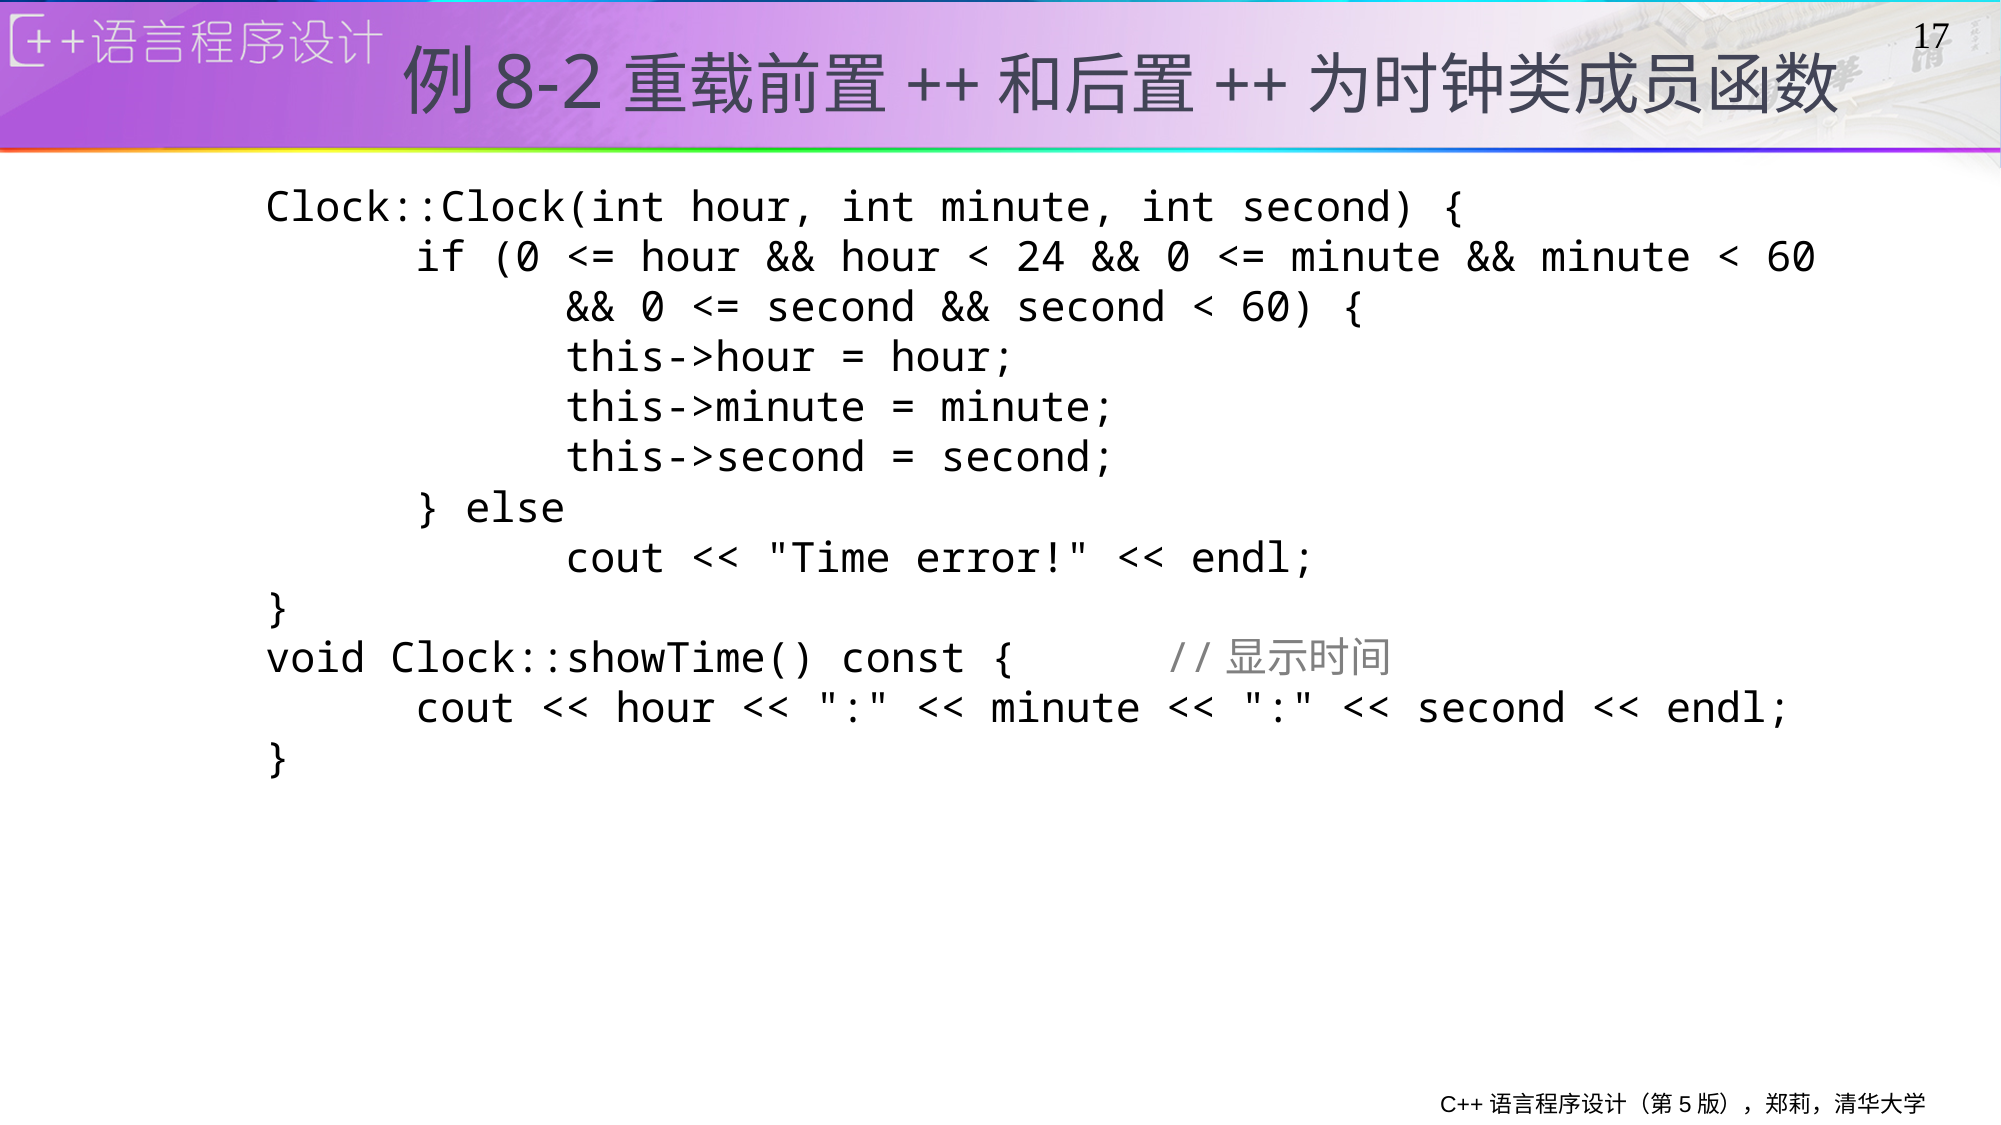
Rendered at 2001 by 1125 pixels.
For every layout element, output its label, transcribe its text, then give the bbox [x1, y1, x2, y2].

list Clock::Clock(int hour, int minute, int second) { if (0 <= hour && hour < 24 && 0 <= minute && minute < 60 && 0 <= second && second < 60) { this->hour = hour; this->minute = minute; this->second = second; } else cout << "Time error!" << endl; } void Clock::showTime() const { //显示时间 cout << hour << ":" << minute << ":" << second << endl; } [232, 172, 1901, 1079]
slide_number 17 [1514, 3, 1965, 64]
picture [0, 0, 2001, 1125]
title 例8-2重载前置++和后置++为时钟类成员函数 [386, 7, 1901, 149]
